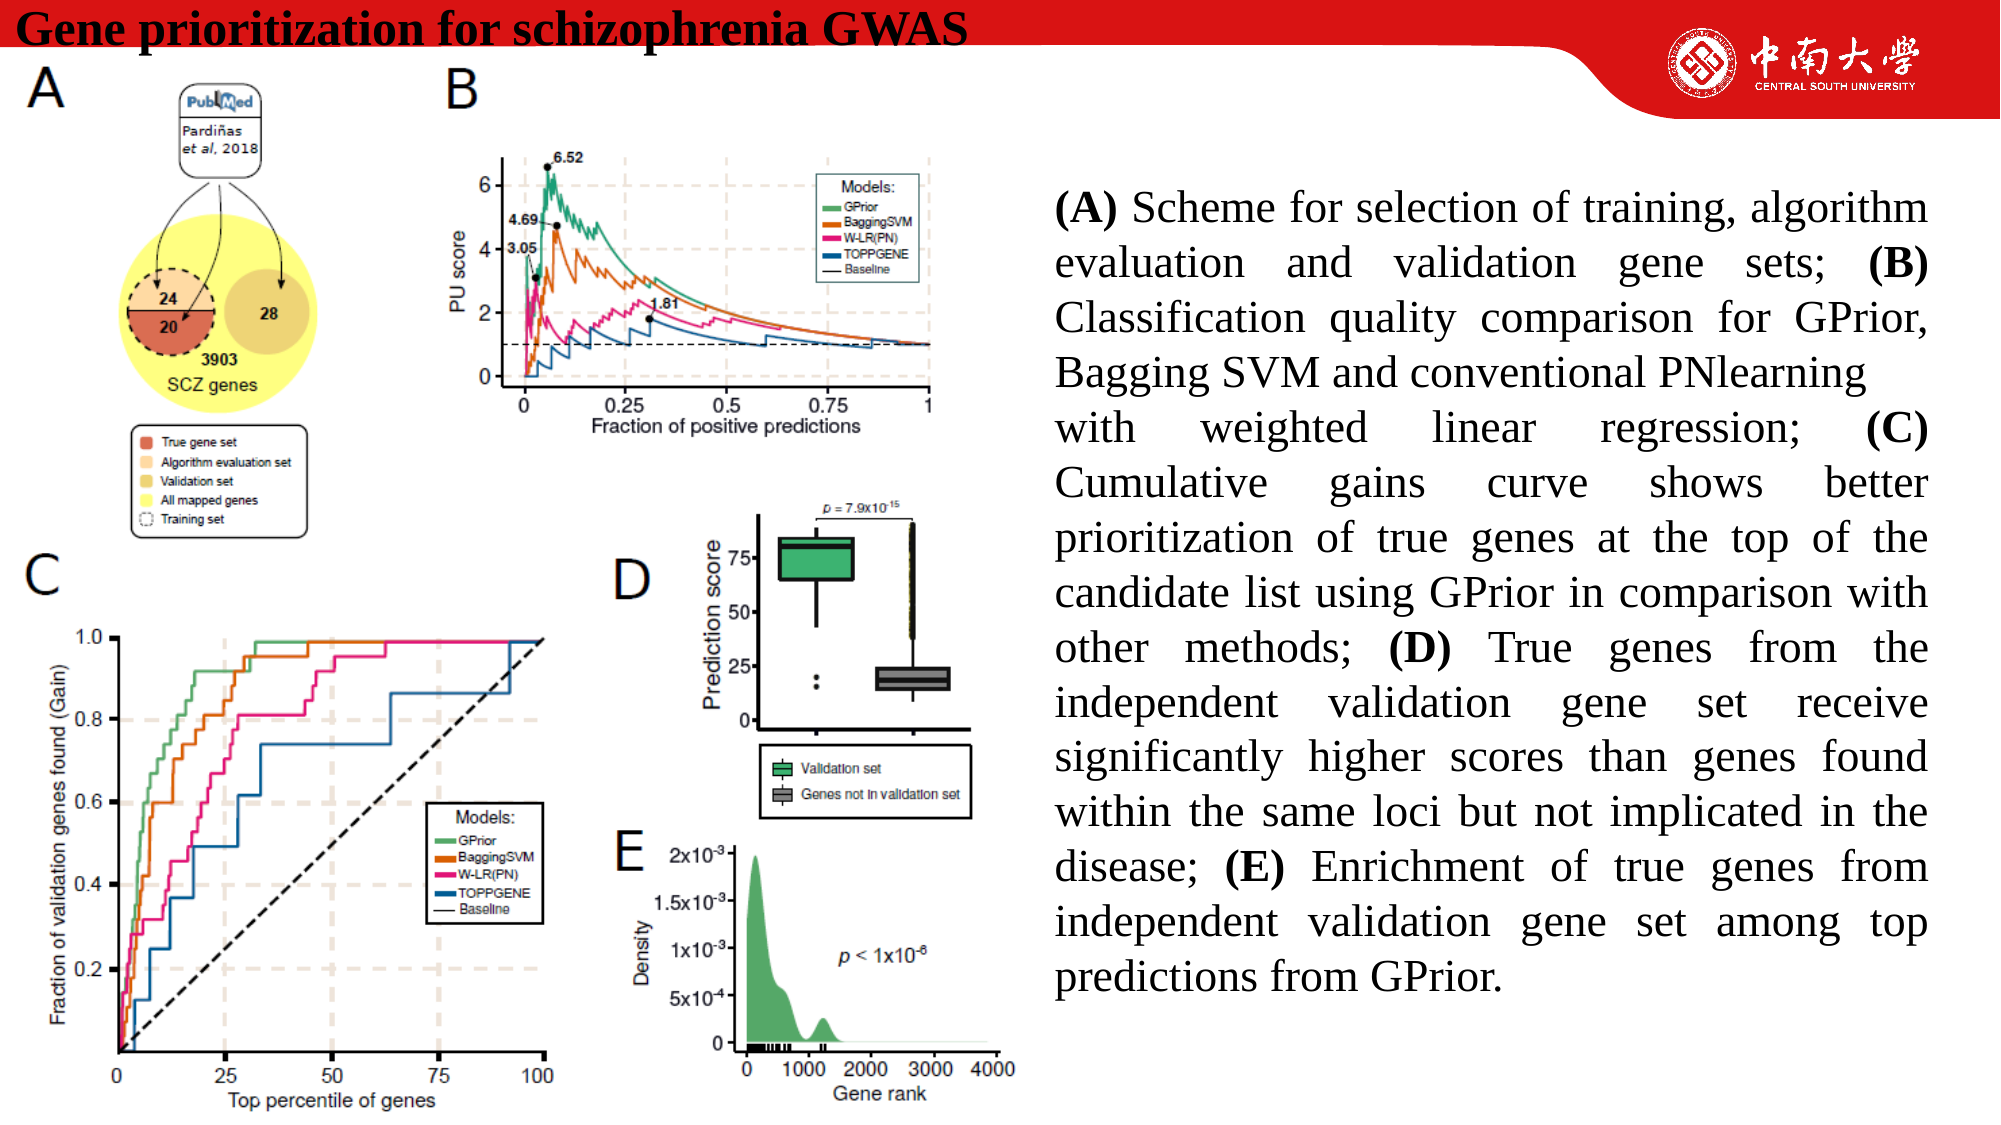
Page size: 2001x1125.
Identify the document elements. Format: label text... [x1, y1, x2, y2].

picture [1658, 22, 1931, 103]
text_box (A) Scheme for selection of training, algorithm evaluation and validation gene sets; (B) Classification quality comparison for GPrior, Bagging SVM and conventional PNlearning with weighted linear regression; (C) Cumulative gains curve shows better prioritization of true genes at the top of the candidate list using GPrior in comparison with other methods; (D) True genes from the independent validation gene set receive significantly higher scores than genes found within the same loci but not implicated in the disease; (E) Enrichment of true genes from independent validation gene set among top predictions from GPrior. [1063, 168, 1945, 1009]
picture [0, 52, 1063, 1125]
text_box [1063, 0, 2000, 119]
text_box Gene prioritization for schizophrenia GWAS [0, 0, 1063, 52]
